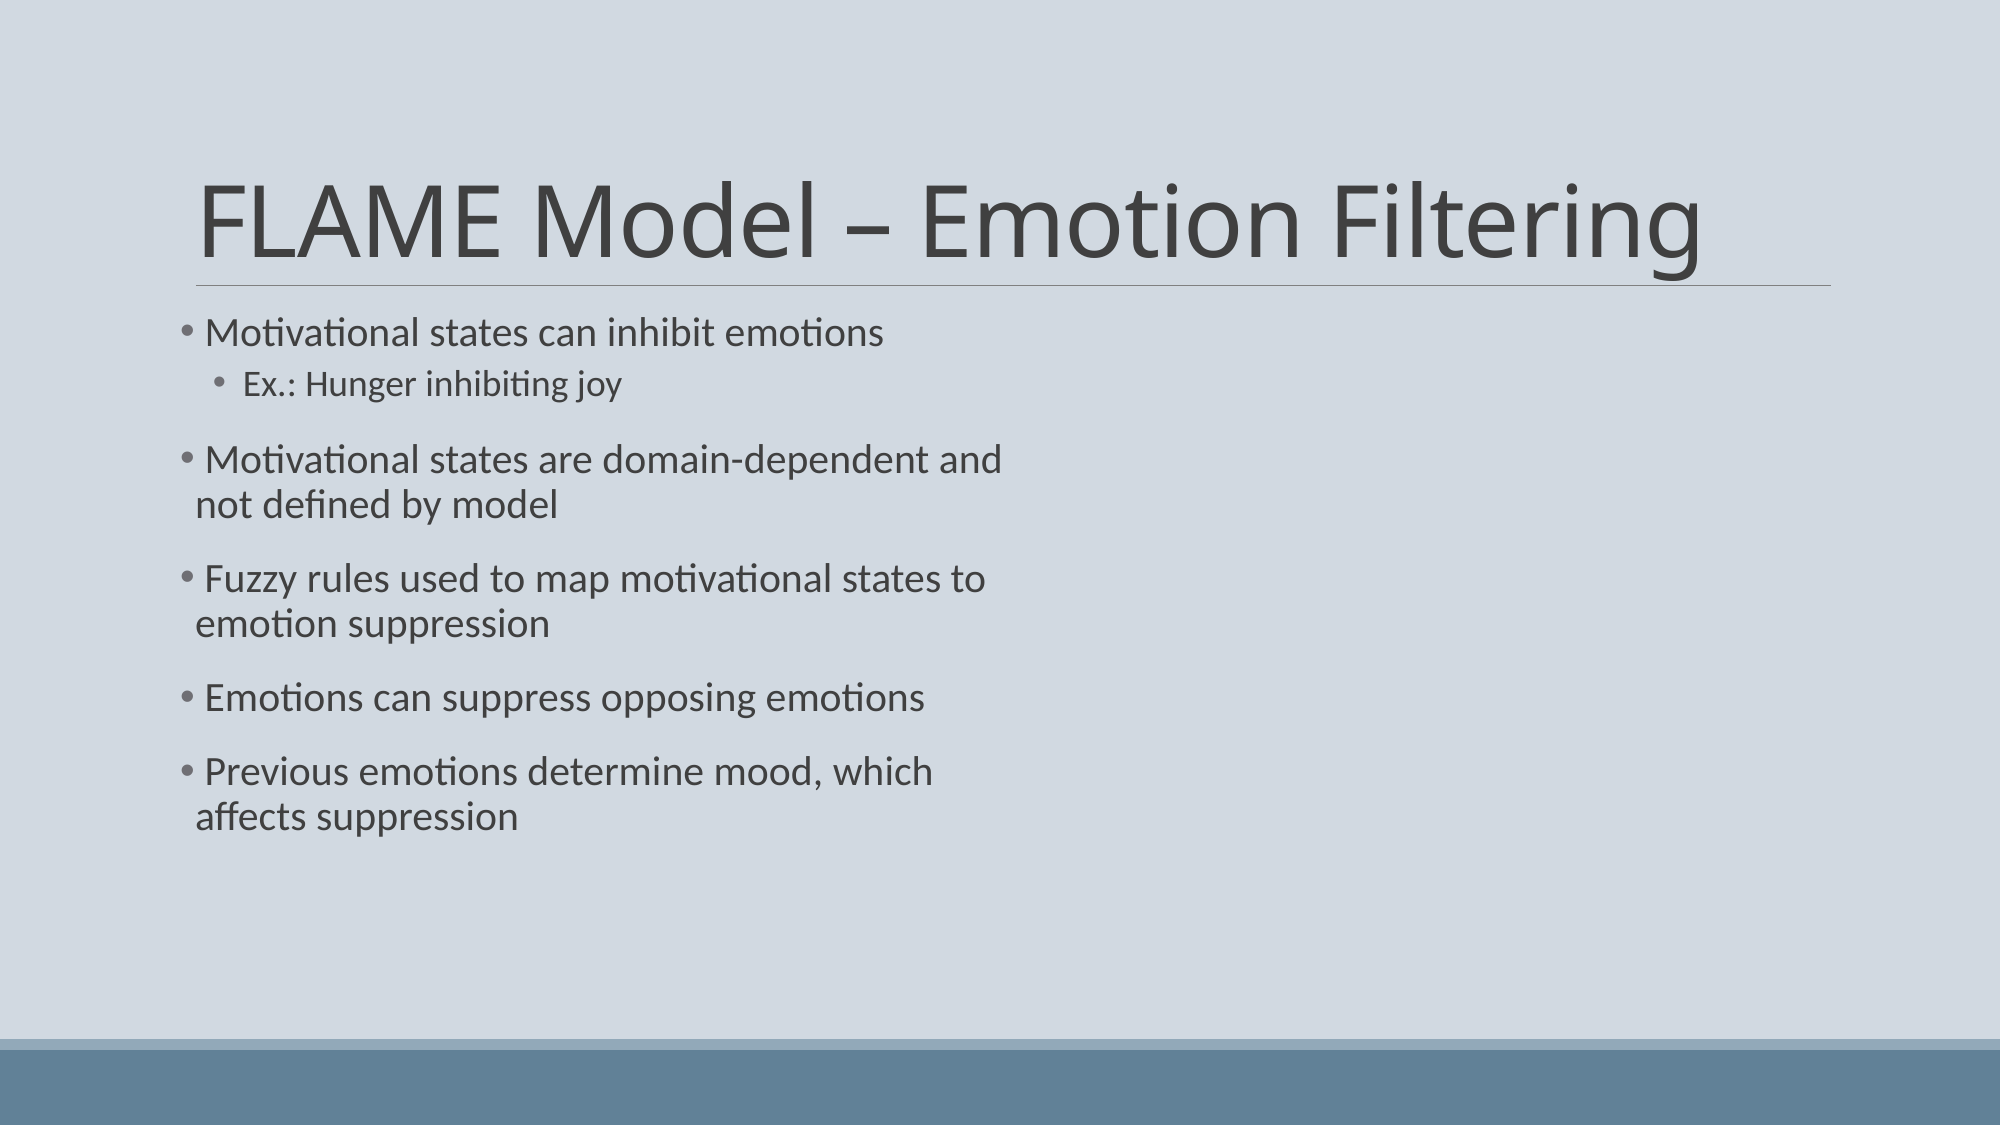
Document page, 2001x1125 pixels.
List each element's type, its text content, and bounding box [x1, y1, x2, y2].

title FLAME Model – Emotion Filtering [180, 47, 1830, 285]
list Motivational states can inhibit emotions Ex.: Hunger inhibiting joy Motivational states are domain-dependent and not defined by model Fuzzy rules used to map motivational states to emotion suppression Emotions can suppress opposing emotions Previous emotions determine mood, which affects suppression [180, 302, 1014, 963]
